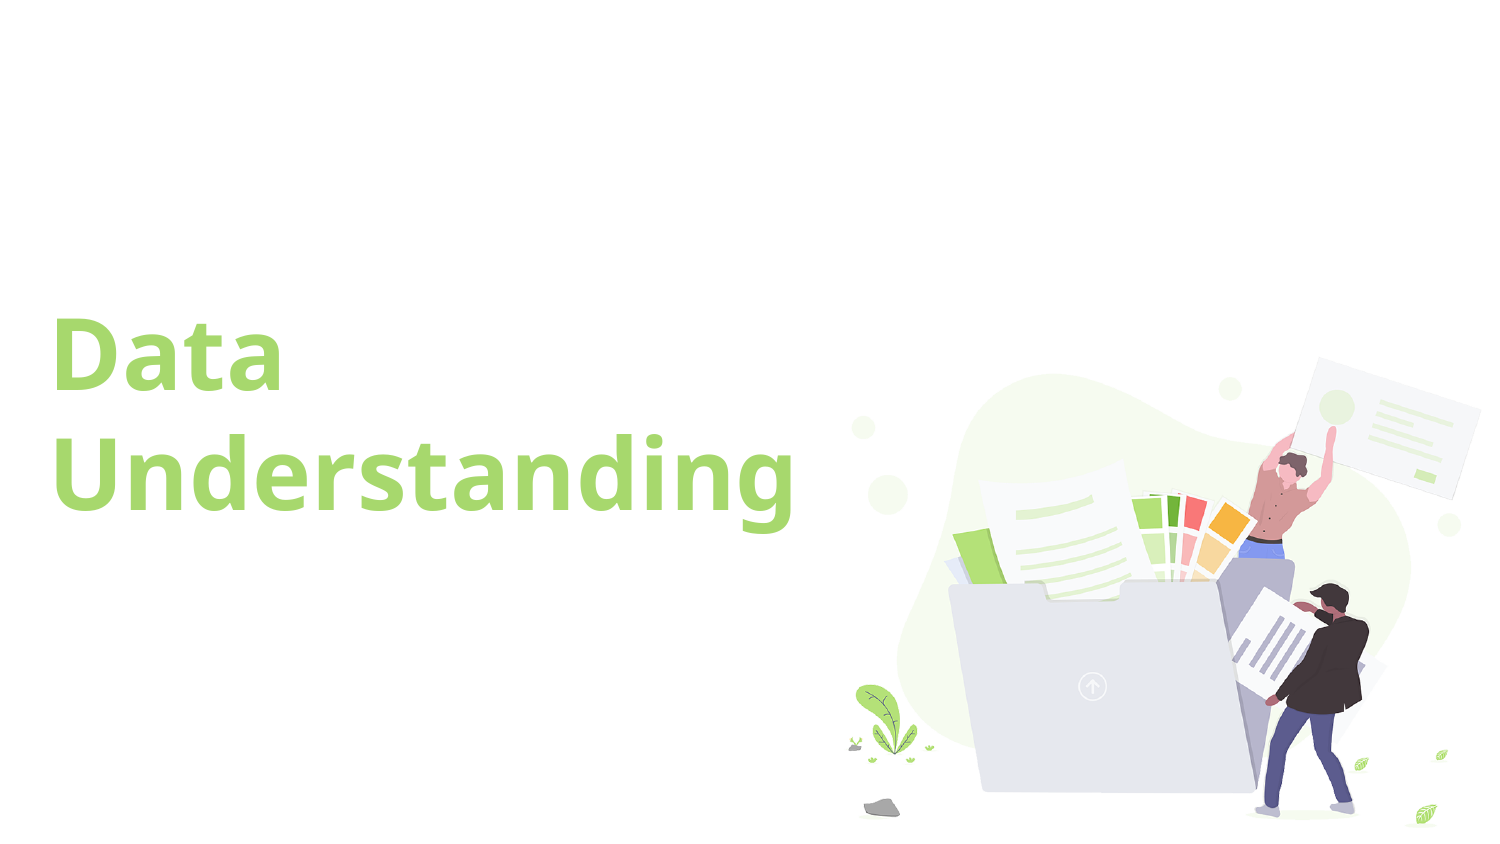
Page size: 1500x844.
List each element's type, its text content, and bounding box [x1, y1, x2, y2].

picture [844, 356, 1482, 828]
title Data Understanding [48, 324, 1133, 531]
